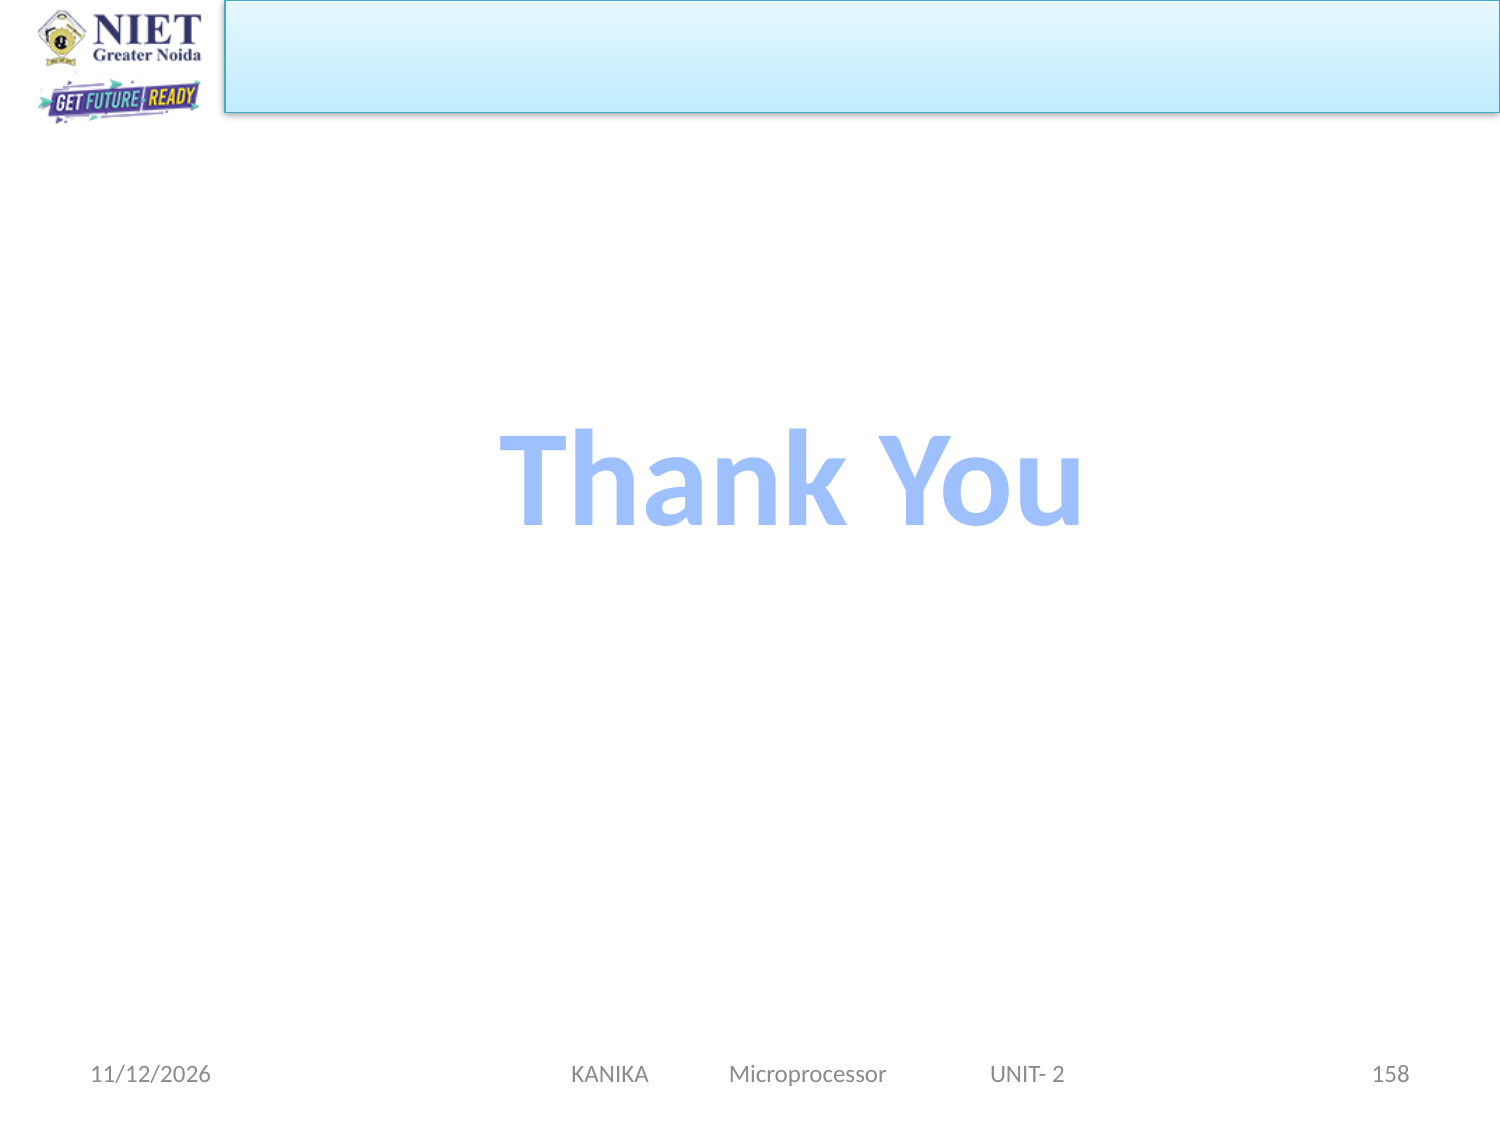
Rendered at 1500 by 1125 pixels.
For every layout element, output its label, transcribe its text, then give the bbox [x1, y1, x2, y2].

slide_number 158 [1074, 1042, 1425, 1103]
footer KANIKA Microprocessor UNIT- 2 [425, 1042, 1074, 1103]
text_box [238, 0, 1500, 113]
picture [0, 0, 238, 135]
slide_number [75, 1042, 425, 1103]
list Thank You [87, 187, 1500, 841]
